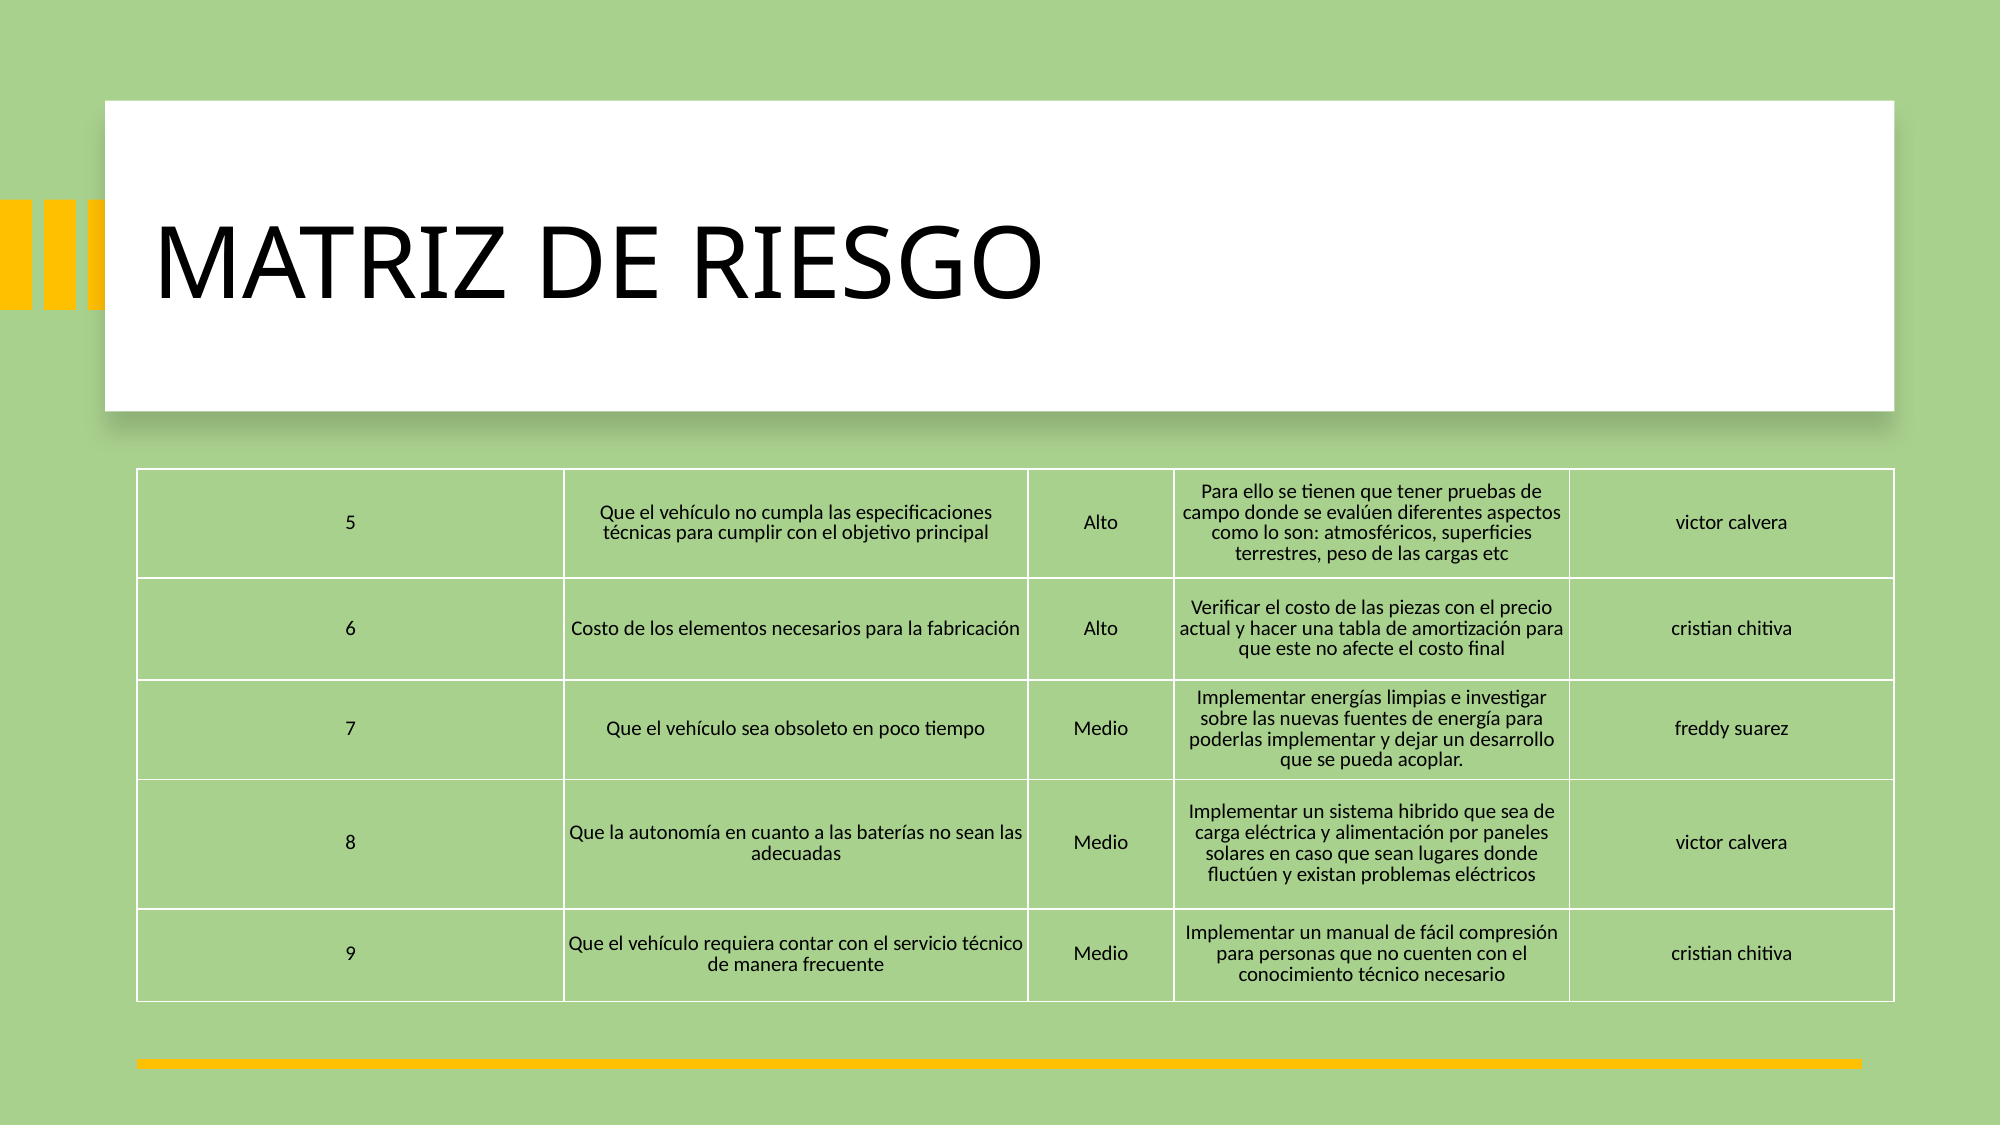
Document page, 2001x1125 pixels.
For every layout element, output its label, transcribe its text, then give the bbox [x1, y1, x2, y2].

text_box [104, 100, 1895, 412]
table_cell Medio [1029, 910, 1173, 1001]
table_header victor calvera [1570, 470, 1893, 577]
table_header 5 [138, 470, 563, 577]
table_cell 8 [138, 780, 563, 908]
table_cell cristian chitiva [1570, 579, 1893, 679]
table_cell Implementar energías limpias e investigar sobre las nuevas fuentes de energía para poderlas implementar y dejar un desarrollo que se pueda acoplar. [1175, 681, 1569, 779]
table_cell Que el vehículo requiera contar con el servicio técnico de manera frecuente [565, 910, 1027, 1001]
table_cell Costo de los elementos necesarios para la fabricación [565, 579, 1027, 679]
table_header Para ello se tienen que tener pruebas de campo donde se evalúen diferentes aspectos como lo son: atmosféricos, superficies terrestres, peso de las cargas etc [1175, 470, 1569, 577]
table_header Que el vehículo no cumpla las especificaciones técnicas para cumplir con el objetivo principal [565, 470, 1027, 577]
table_cell Que la autonomía en cuanto a las baterías no sean las adecuadas [565, 780, 1027, 908]
table_cell victor calvera [1570, 780, 1893, 908]
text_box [0, 199, 120, 311]
table_cell 9 [138, 910, 563, 1001]
table_cell cristian chitiva [1570, 910, 1893, 1001]
table_cell Que el vehículo sea obsoleto en poco tiempo [565, 681, 1027, 779]
title MATRIZ DE RIESGO [137, 178, 1806, 356]
table_cell Verificar el costo de las piezas con el precio actual y hacer una tabla de amortización para que este no afecte el costo final [1175, 579, 1569, 679]
table_cell Alto [1029, 579, 1173, 679]
table_cell Implementar un sistema hibrido que sea de carga eléctrica y alimentación por paneles solares en caso que sean lugares donde fluctúen y existan problemas eléctricos [1175, 780, 1569, 908]
table_cell Implementar un manual de fácil compresión para personas que no cuenten con el conocimiento técnico necesario [1175, 910, 1569, 1001]
table_cell 6 [138, 579, 563, 679]
table_cell 7 [138, 681, 563, 779]
table_cell Medio [1029, 780, 1173, 908]
table_cell Medio [1029, 681, 1173, 779]
table_cell freddy suarez [1570, 681, 1893, 779]
text_box [0, 0, 2000, 1125]
table_header Alto [1029, 470, 1173, 577]
